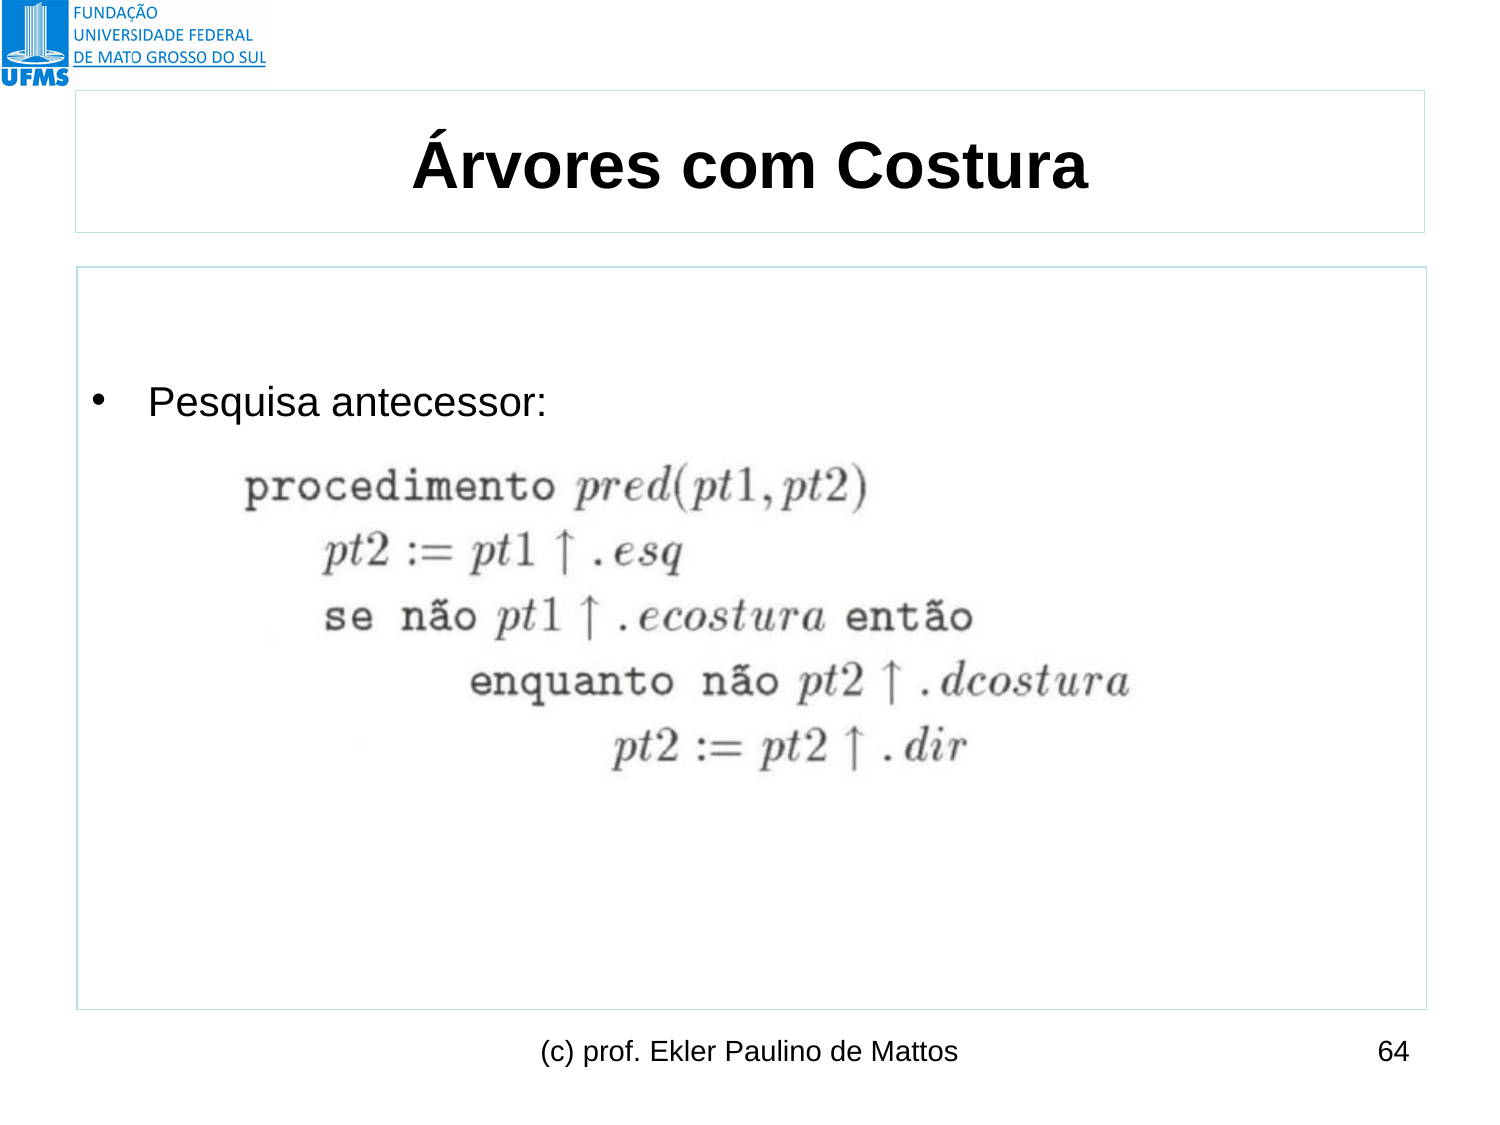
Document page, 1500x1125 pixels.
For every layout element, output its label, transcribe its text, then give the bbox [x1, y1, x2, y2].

picture [0, 0, 266, 88]
slide_number 64 [1074, 1024, 1426, 1103]
text_box Pesquisa antecessor: [76, 267, 1427, 1010]
picture [218, 455, 1168, 801]
footer (c) prof. Ekler Paulino de Mattos [512, 1024, 988, 1103]
title Árvores com Costura [75, 90, 1425, 233]
